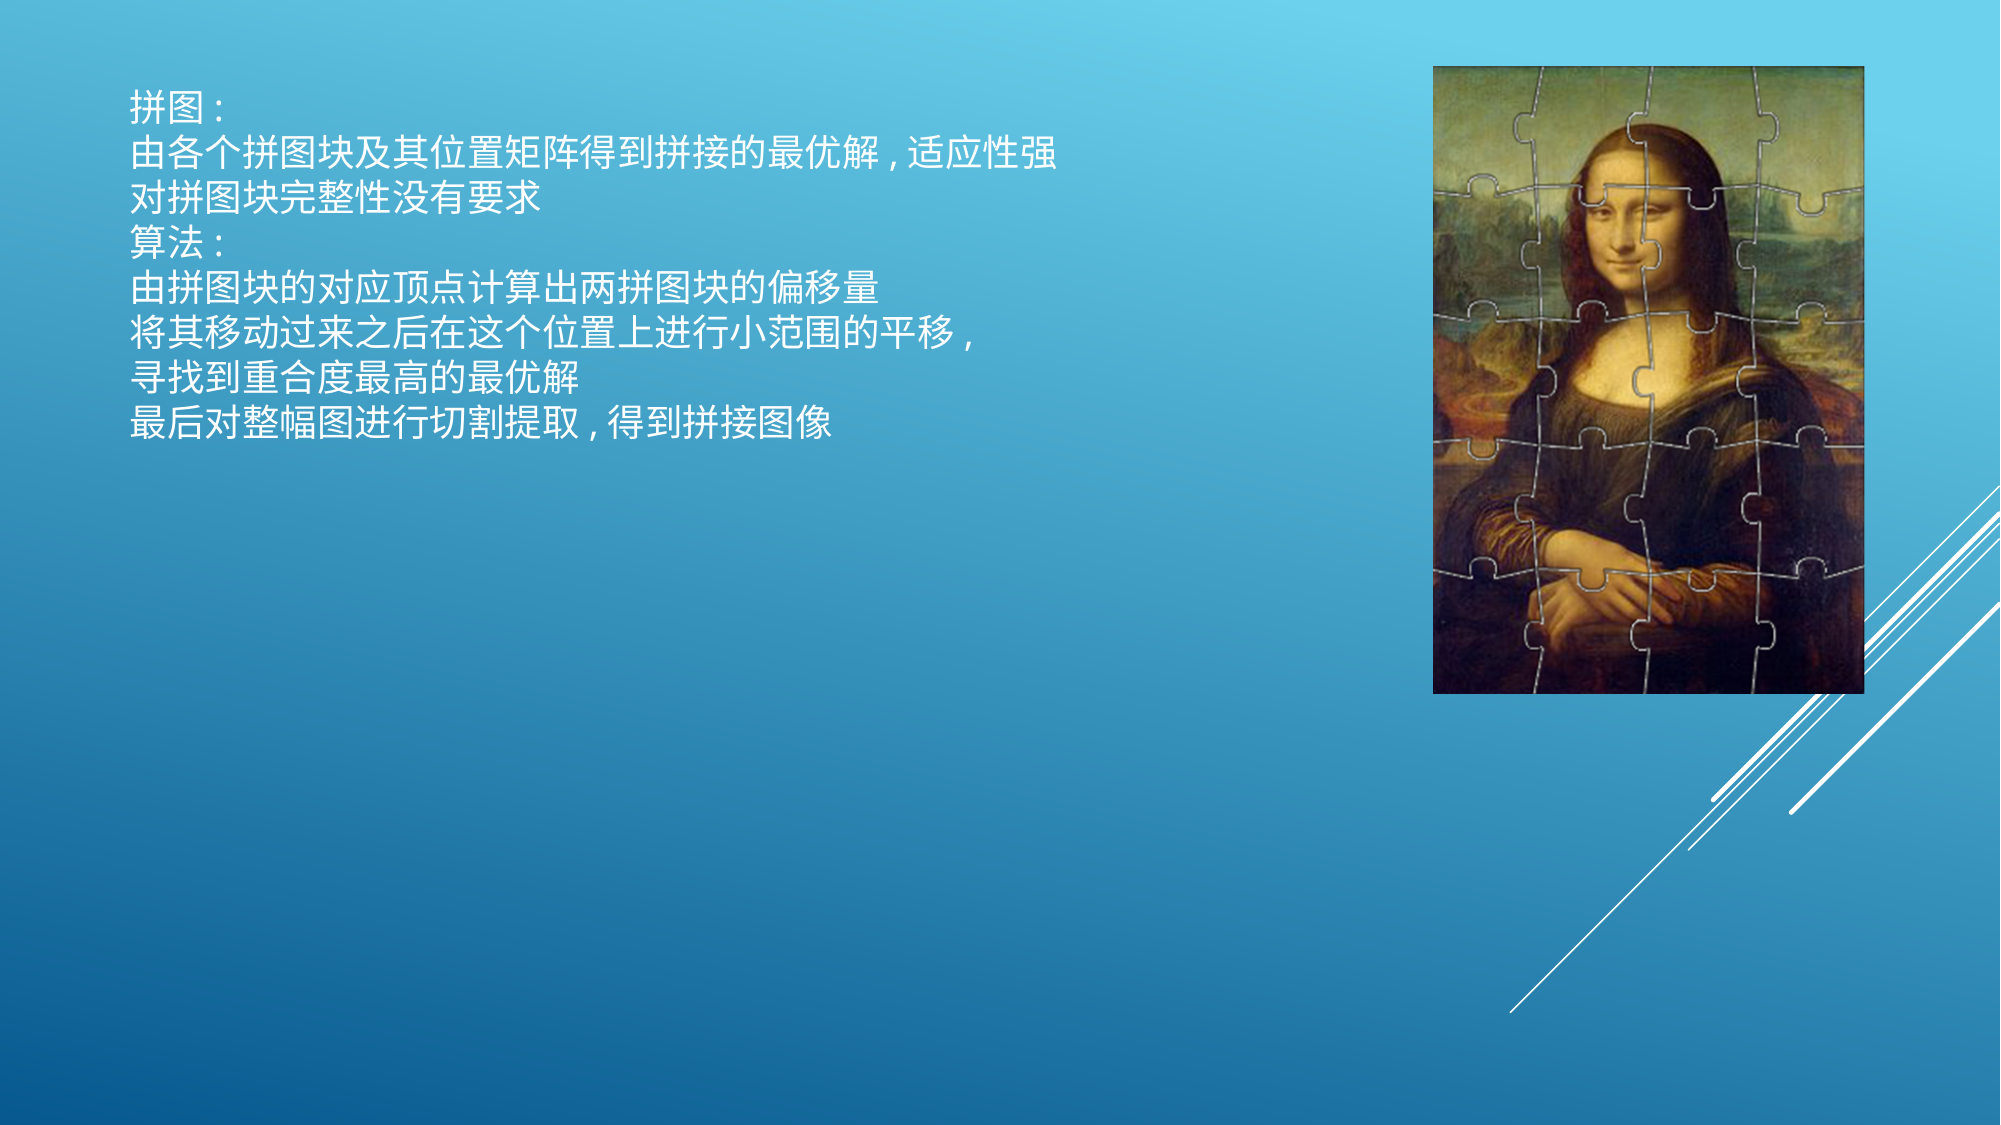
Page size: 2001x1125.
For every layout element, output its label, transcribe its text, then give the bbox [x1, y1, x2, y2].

text_box 拼图: 由各个拼图块及其位置矩阵得到拼接的最优解,适应性强 对拼图块完整性没有要求 算法: 由拼图块的对应顶点计算出两拼图块的偏移量 将其移动过来之后在这个位置上进行小范围的平移, 寻找到重合度最高的最优解 最后对整幅图进行切割提取,得到拼接图像 [115, 76, 1073, 452]
picture [1432, 66, 1865, 694]
